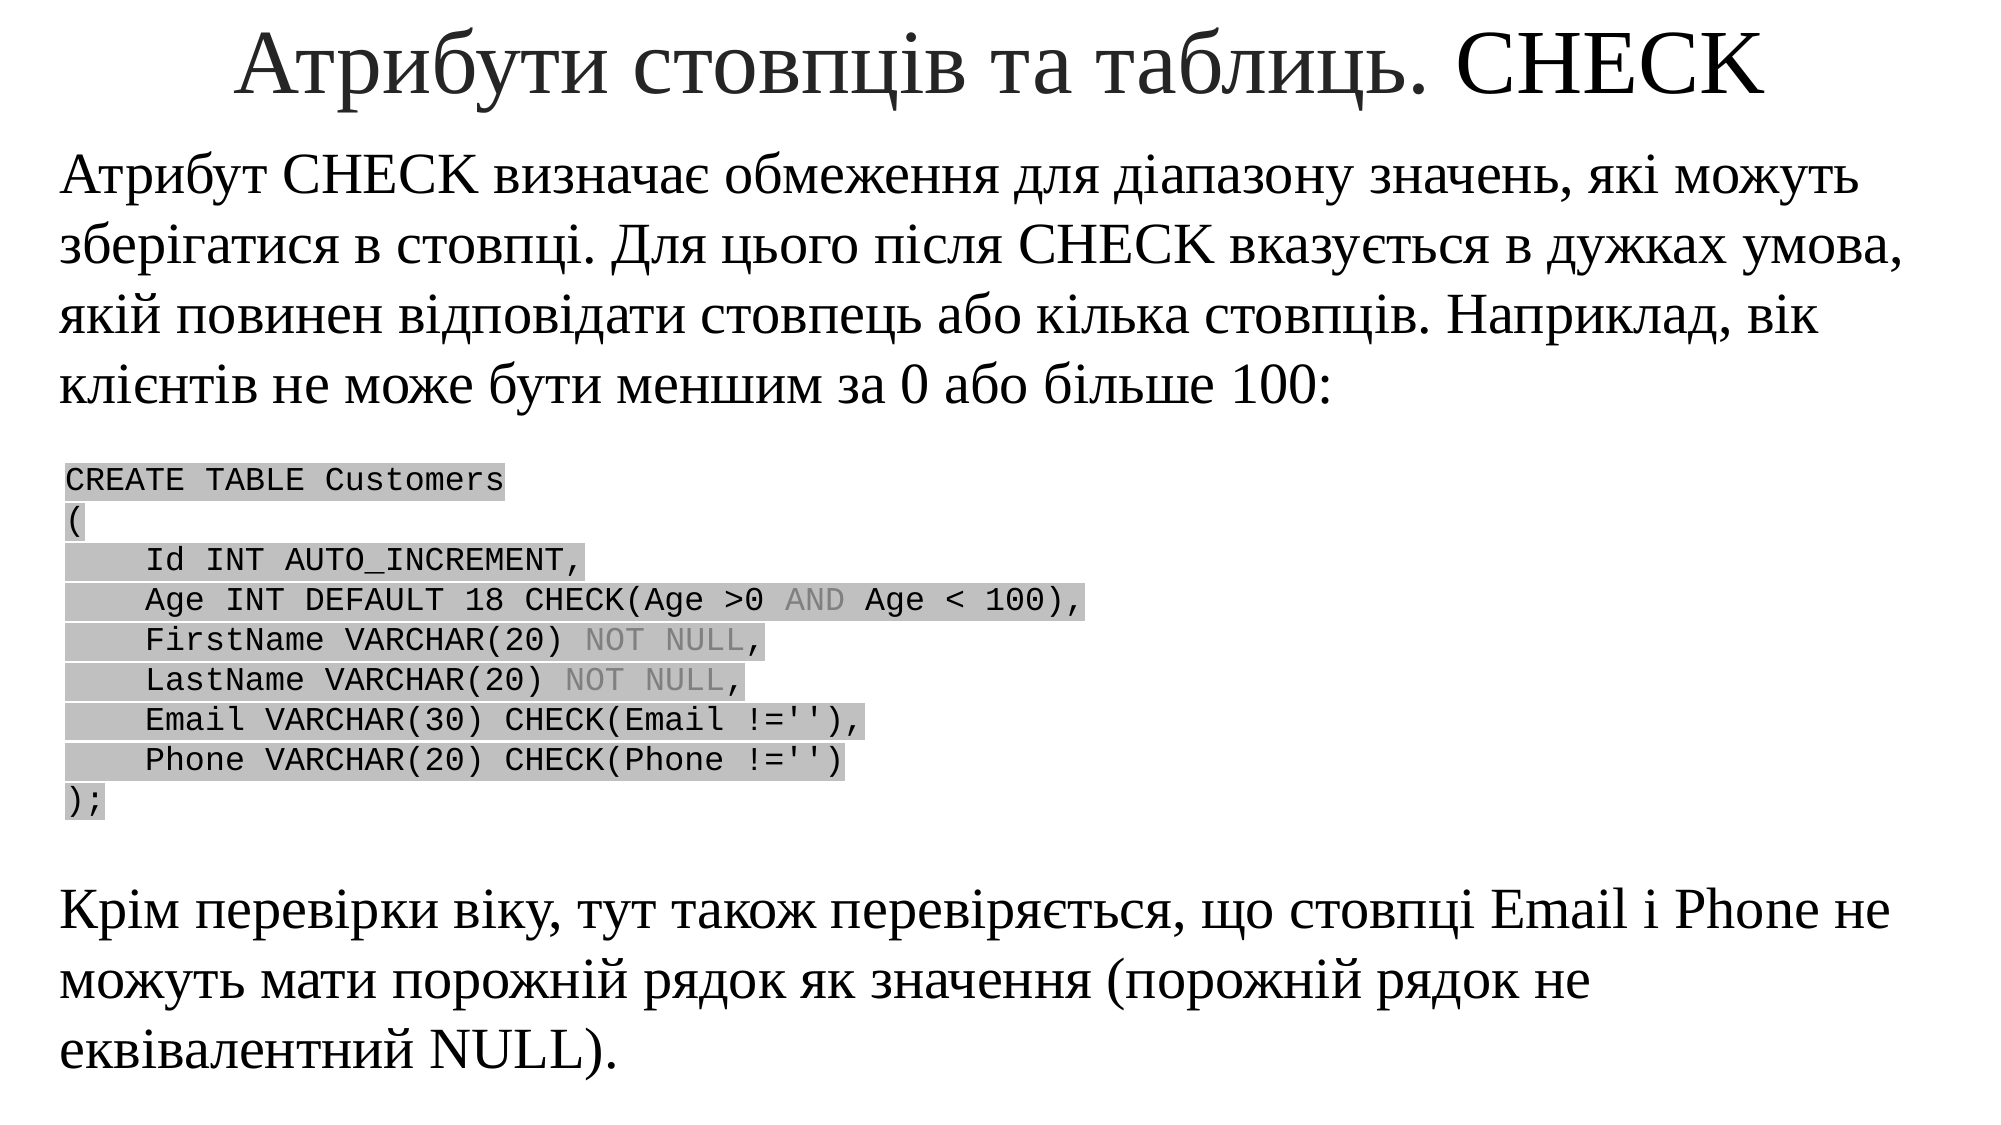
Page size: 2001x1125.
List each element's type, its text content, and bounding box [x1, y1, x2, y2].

text_box Крім перевірки віку, тут також перевіряється, що стовпці Email і Phone не можуть мати порожній рядок як значення (порожній рядок не еквівалентний NULL). [45, 862, 1931, 1088]
text_box Атрибути стовпців та таблиць. CHECK [0, 0, 2000, 128]
text_box Атрибут CHECK визначає обмеження для діапазону значень, які можуть зберігатися в стовпці. Для цього після CHECK вказується в дужках умова, якій повинен відповідати стовпець або кілька стовпців. Наприклад, вік клієнтів не може бути меншим за 0 або більше 100: [45, 127, 1931, 423]
text_box CREATE TABLE Customers ( Id INT AUTO_INCREMENT, Age INT DEFAULT 18 CHECK(Age >0 AND Age < 100), FirstName VARCHAR(20) NOT NULL, LastName VARCHAR(20) NOT NULL, Email VARCHAR(30) CHECK(Email !=''), Phone VARCHAR(20) CHECK(Phone !='') ); [65, 457, 1879, 817]
